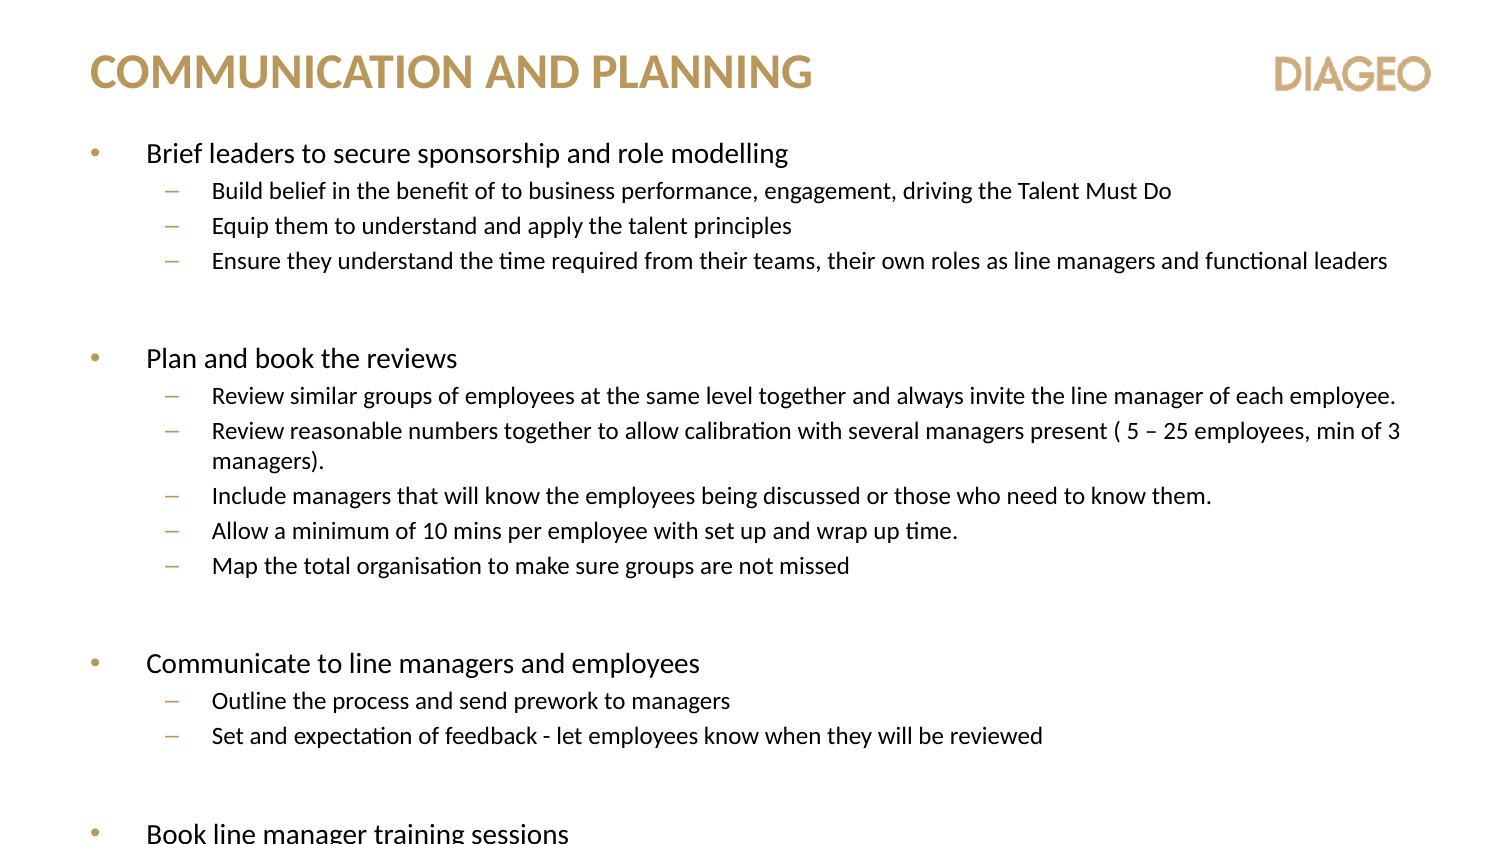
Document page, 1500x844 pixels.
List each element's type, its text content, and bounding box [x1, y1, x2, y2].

title Communication and planning [75, 0, 1247, 127]
picture [1274, 56, 1487, 99]
list Brief leaders to secure sponsorship and role modelling Build belief in the benefit of to business performance, engagement, driving the Talent Must Do Equip them to understand and apply the talent principles Ensure they understand the time required from their teams, their own roles as line managers and functional leaders Plan and book the reviews Review similar groups of employees at the same level together and always invite the line manager of each employee. Review reasonable numbers together to allow calibration with several managers present ( 5 – 25 employees, min of 3 managers). Include managers that will know the employees being discussed or those who need to know them. Allow a minimum of 10 mins per employee with set up and wrap up time. Map the total organisation to make sure groups are not missed Communicate to line managers and employees Outline the process and send prework to managers Set and expectation of feedback - let employees know when they will be reviewed Book line manager training sessions [75, 127, 1425, 684]
